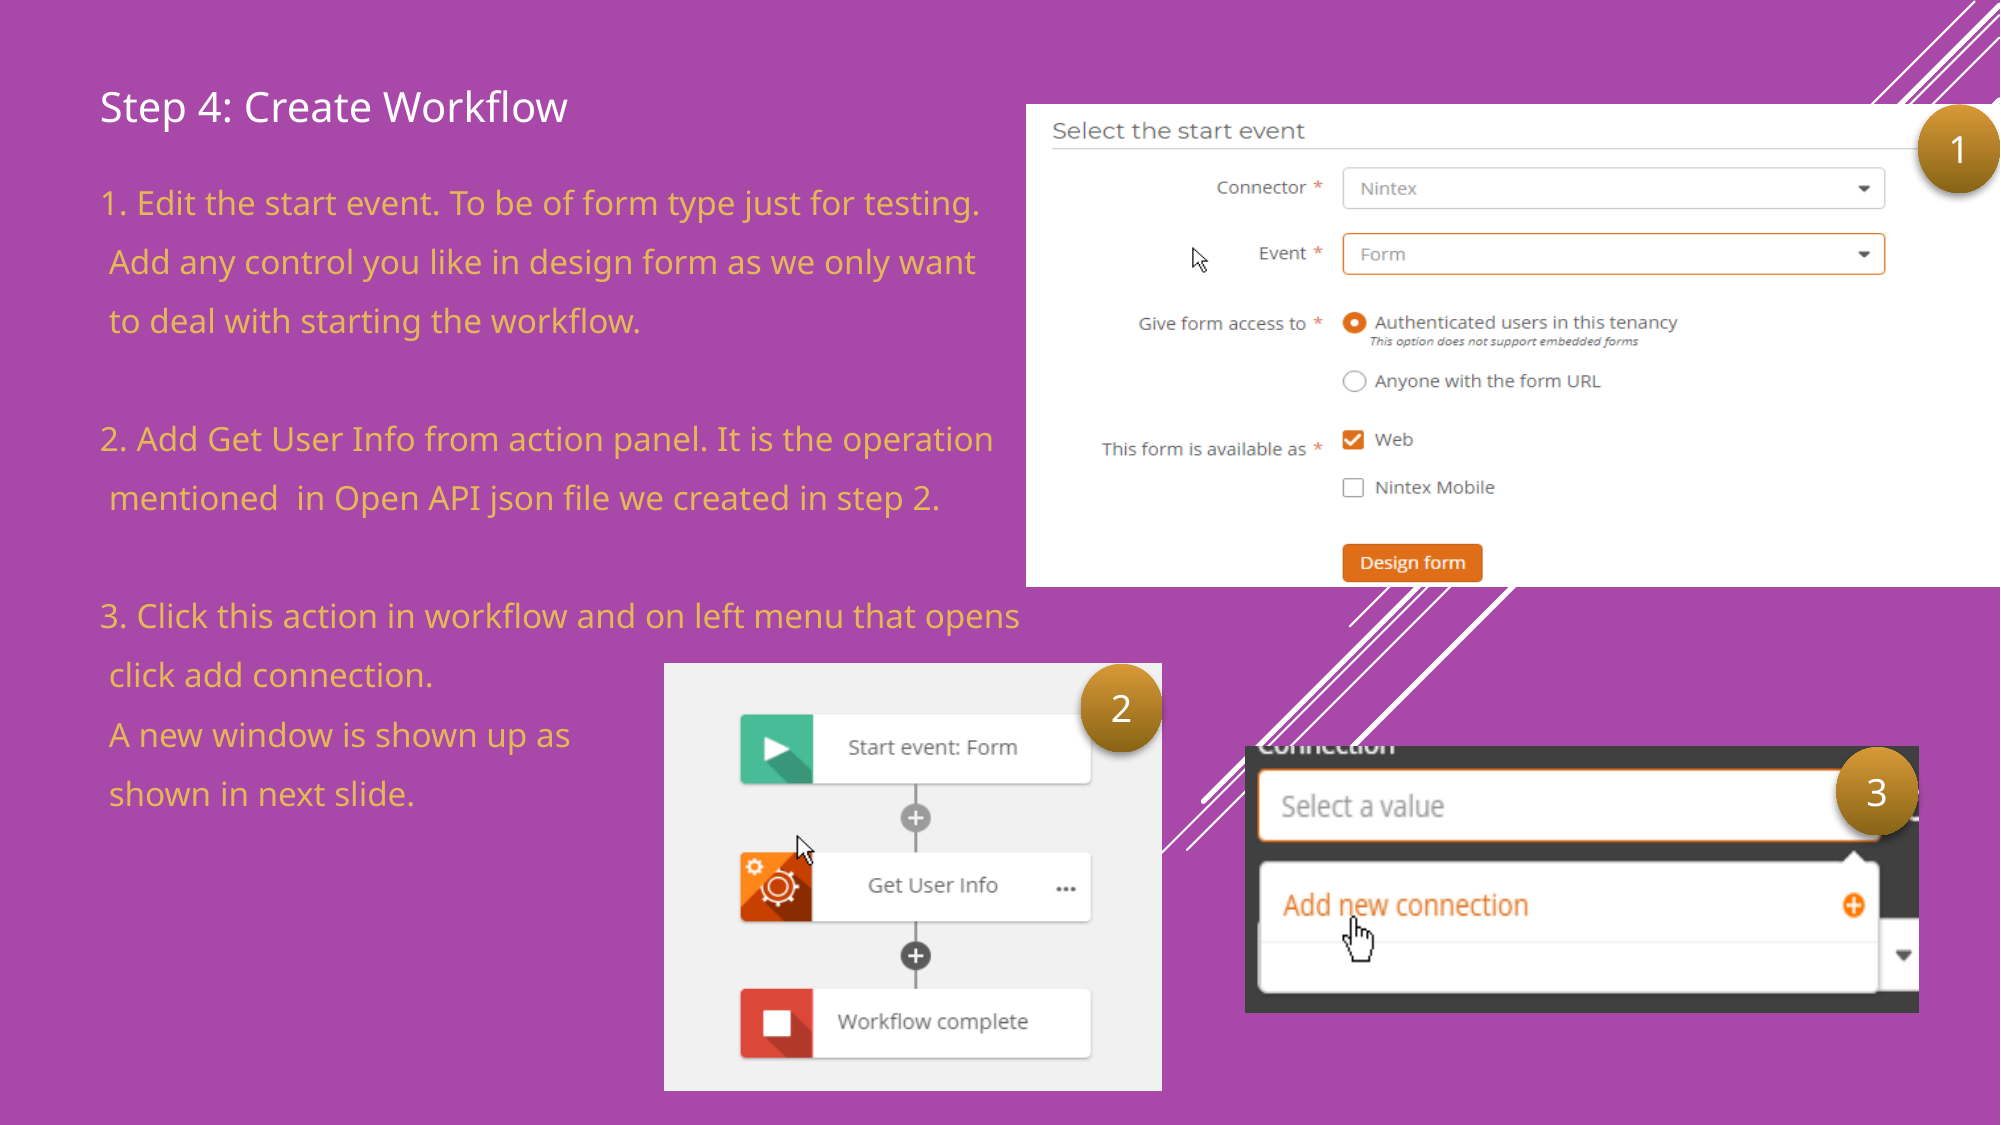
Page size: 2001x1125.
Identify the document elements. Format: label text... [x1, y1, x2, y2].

subtitle 1. Edit the start event. To be of form type just for testing. Add any control you like in design form as we only want to deal with starting the workflow. 2. Add Get User Info from action panel. It is the operation mentioned in Open API json file we created in step 2. 3. Click this action in workflow and on left menu that opens click add connection. A new window is shown up as shown in next slide. [84, 174, 1119, 1055]
picture [1025, 104, 2000, 587]
picture [1245, 746, 1919, 1013]
picture [664, 663, 1162, 1091]
title Step 4: Create Workflow [84, 51, 1398, 139]
